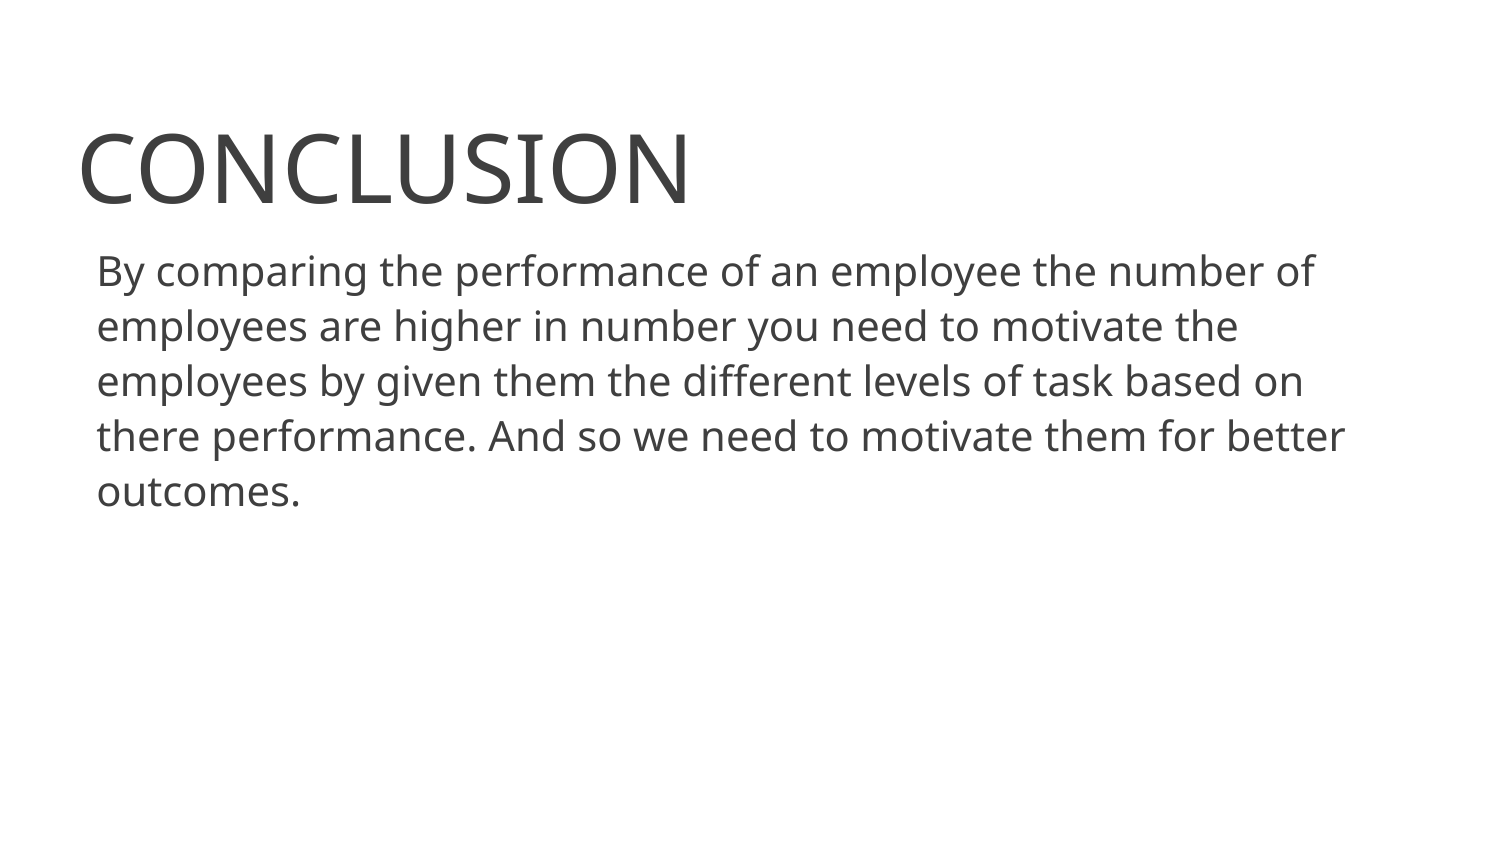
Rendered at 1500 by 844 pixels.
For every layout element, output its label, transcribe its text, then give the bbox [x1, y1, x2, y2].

text_box CONCLUSION [61, 58, 1500, 232]
text_box By comparing the performance of an employee the number of employees are higher in number you need to motivate the employees by given them the different levels of task based on there performance. And so we need to motivate them for better outcomes. [81, 231, 1419, 844]
